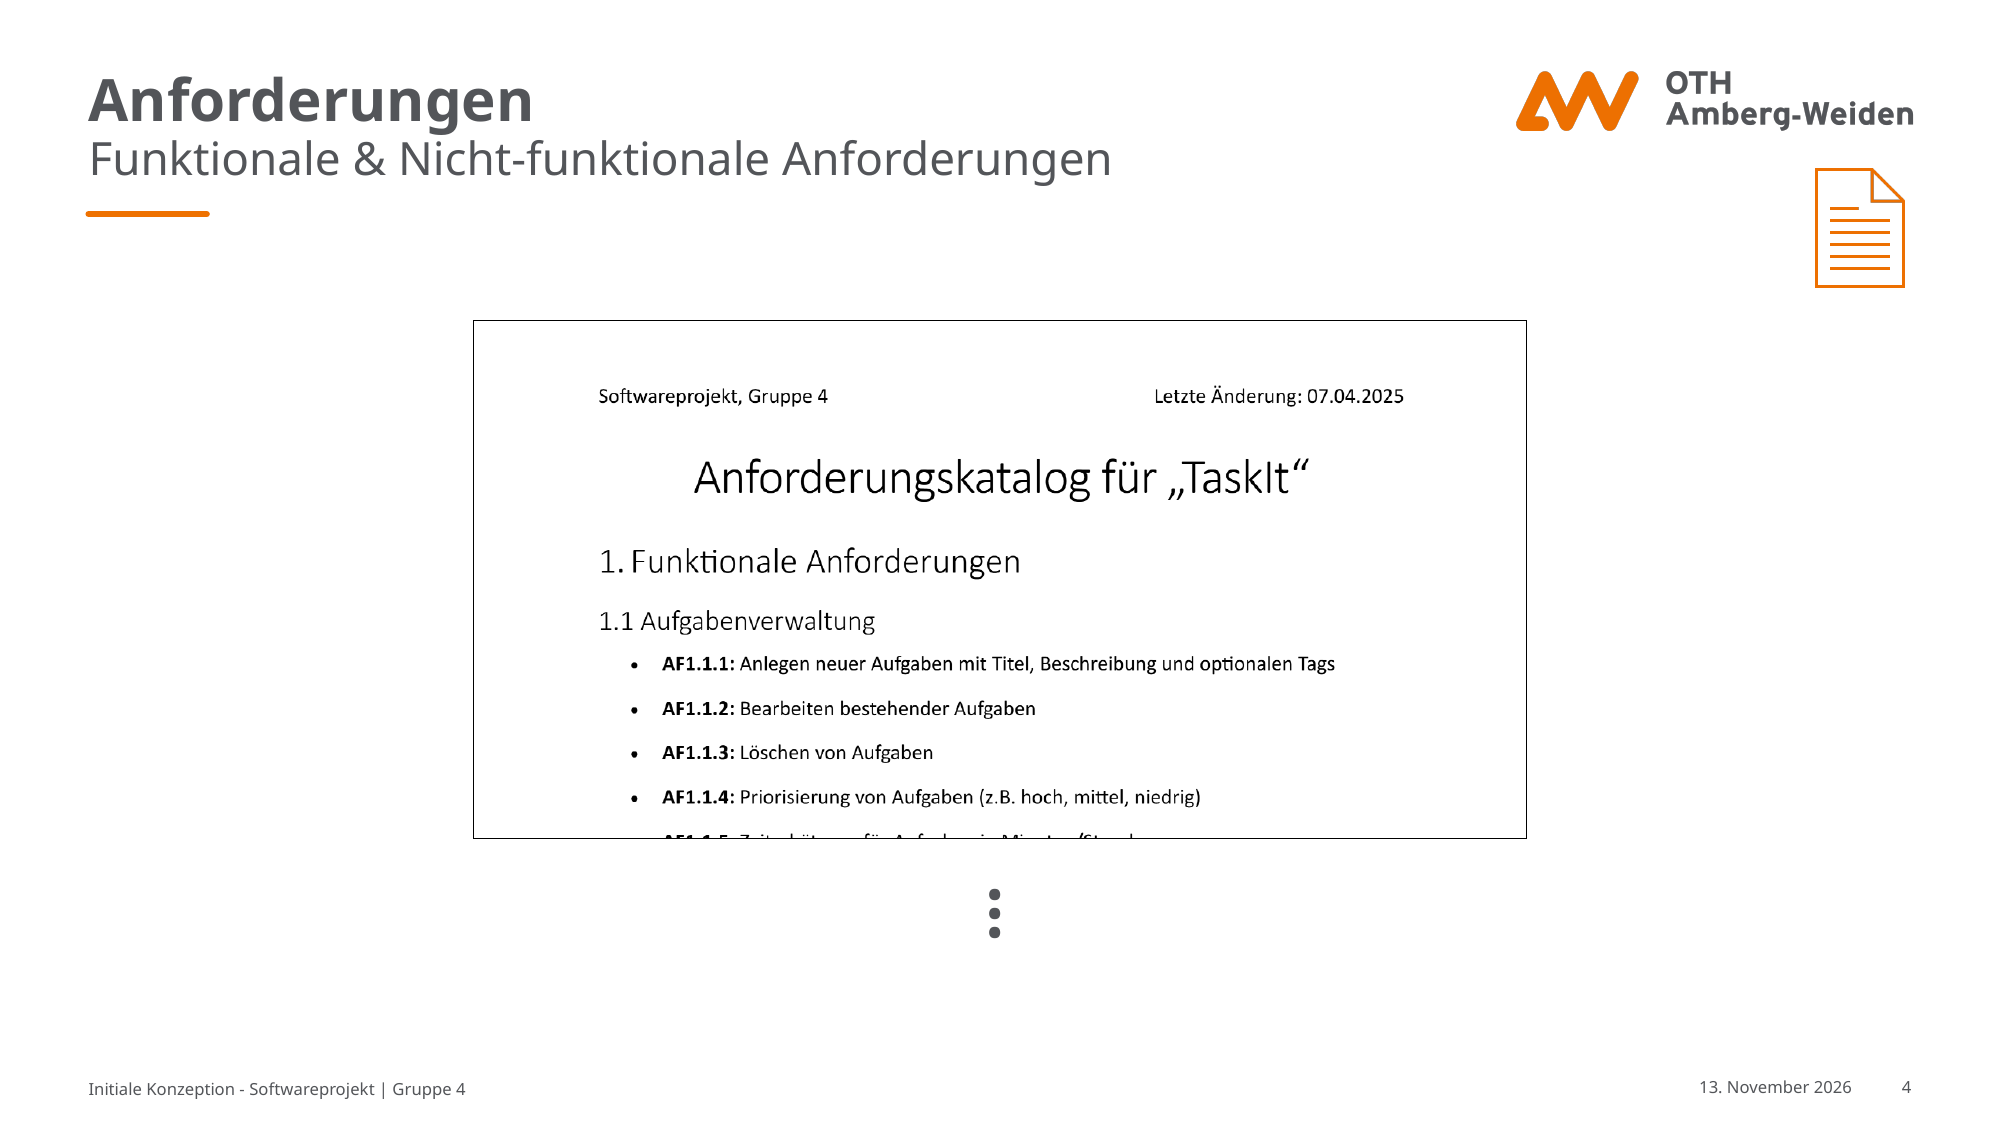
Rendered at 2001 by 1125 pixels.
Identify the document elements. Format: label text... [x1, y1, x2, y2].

text_box … [951, 848, 1049, 1023]
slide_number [1562, 1065, 1853, 1113]
picture [472, 320, 1528, 840]
picture [1490, 41, 1941, 300]
list Funktionale & Nicht-funktionale Anforderungen [88, 136, 1445, 196]
slide_number 4 [1860, 1065, 1912, 1113]
footer Initiale Konzeption - Softwareprojekt | Gruppe 4 [88, 1065, 1329, 1113]
title Anforderungen [88, 70, 1445, 130]
